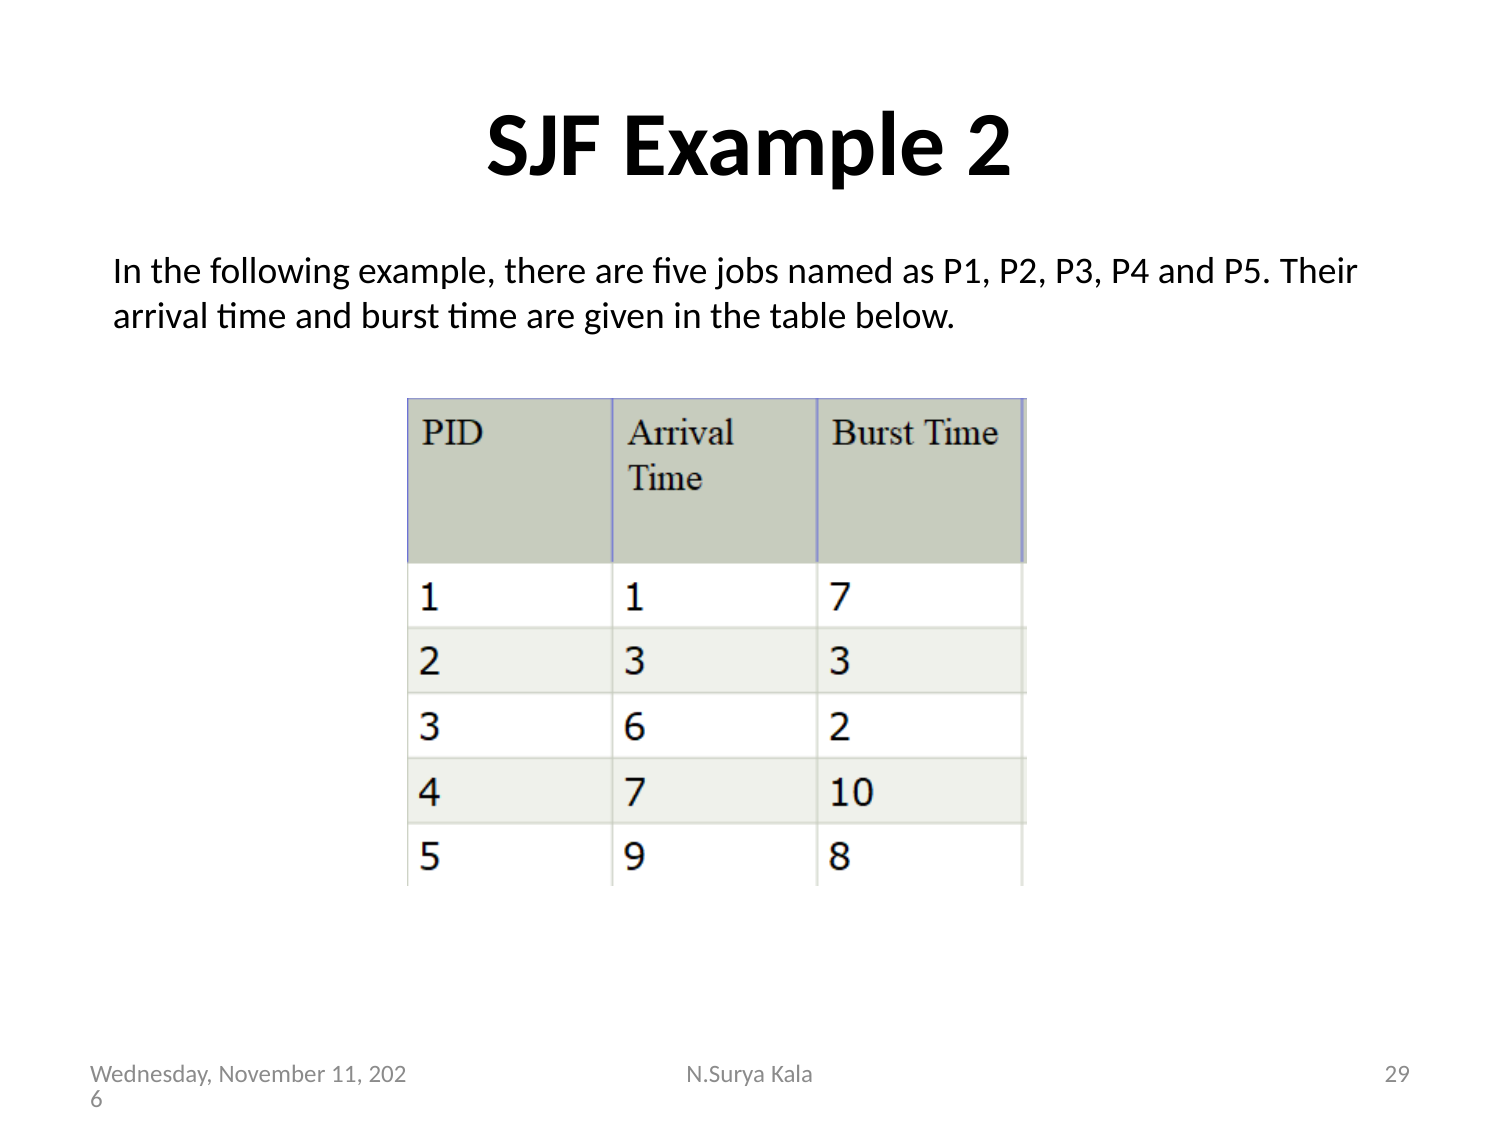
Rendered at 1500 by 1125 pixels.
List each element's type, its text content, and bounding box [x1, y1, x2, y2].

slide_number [75, 1042, 425, 1103]
picture [407, 397, 1027, 886]
title SJF Example 2 [75, 45, 1425, 233]
footer N.Surya Kala [512, 1042, 988, 1103]
slide_number 29 [1074, 1042, 1425, 1103]
text_box In the following example, there are five jobs named as P1, P2, P3, P4 and P5. Their arrival time and burst time are given in the table below. [98, 238, 1402, 344]
